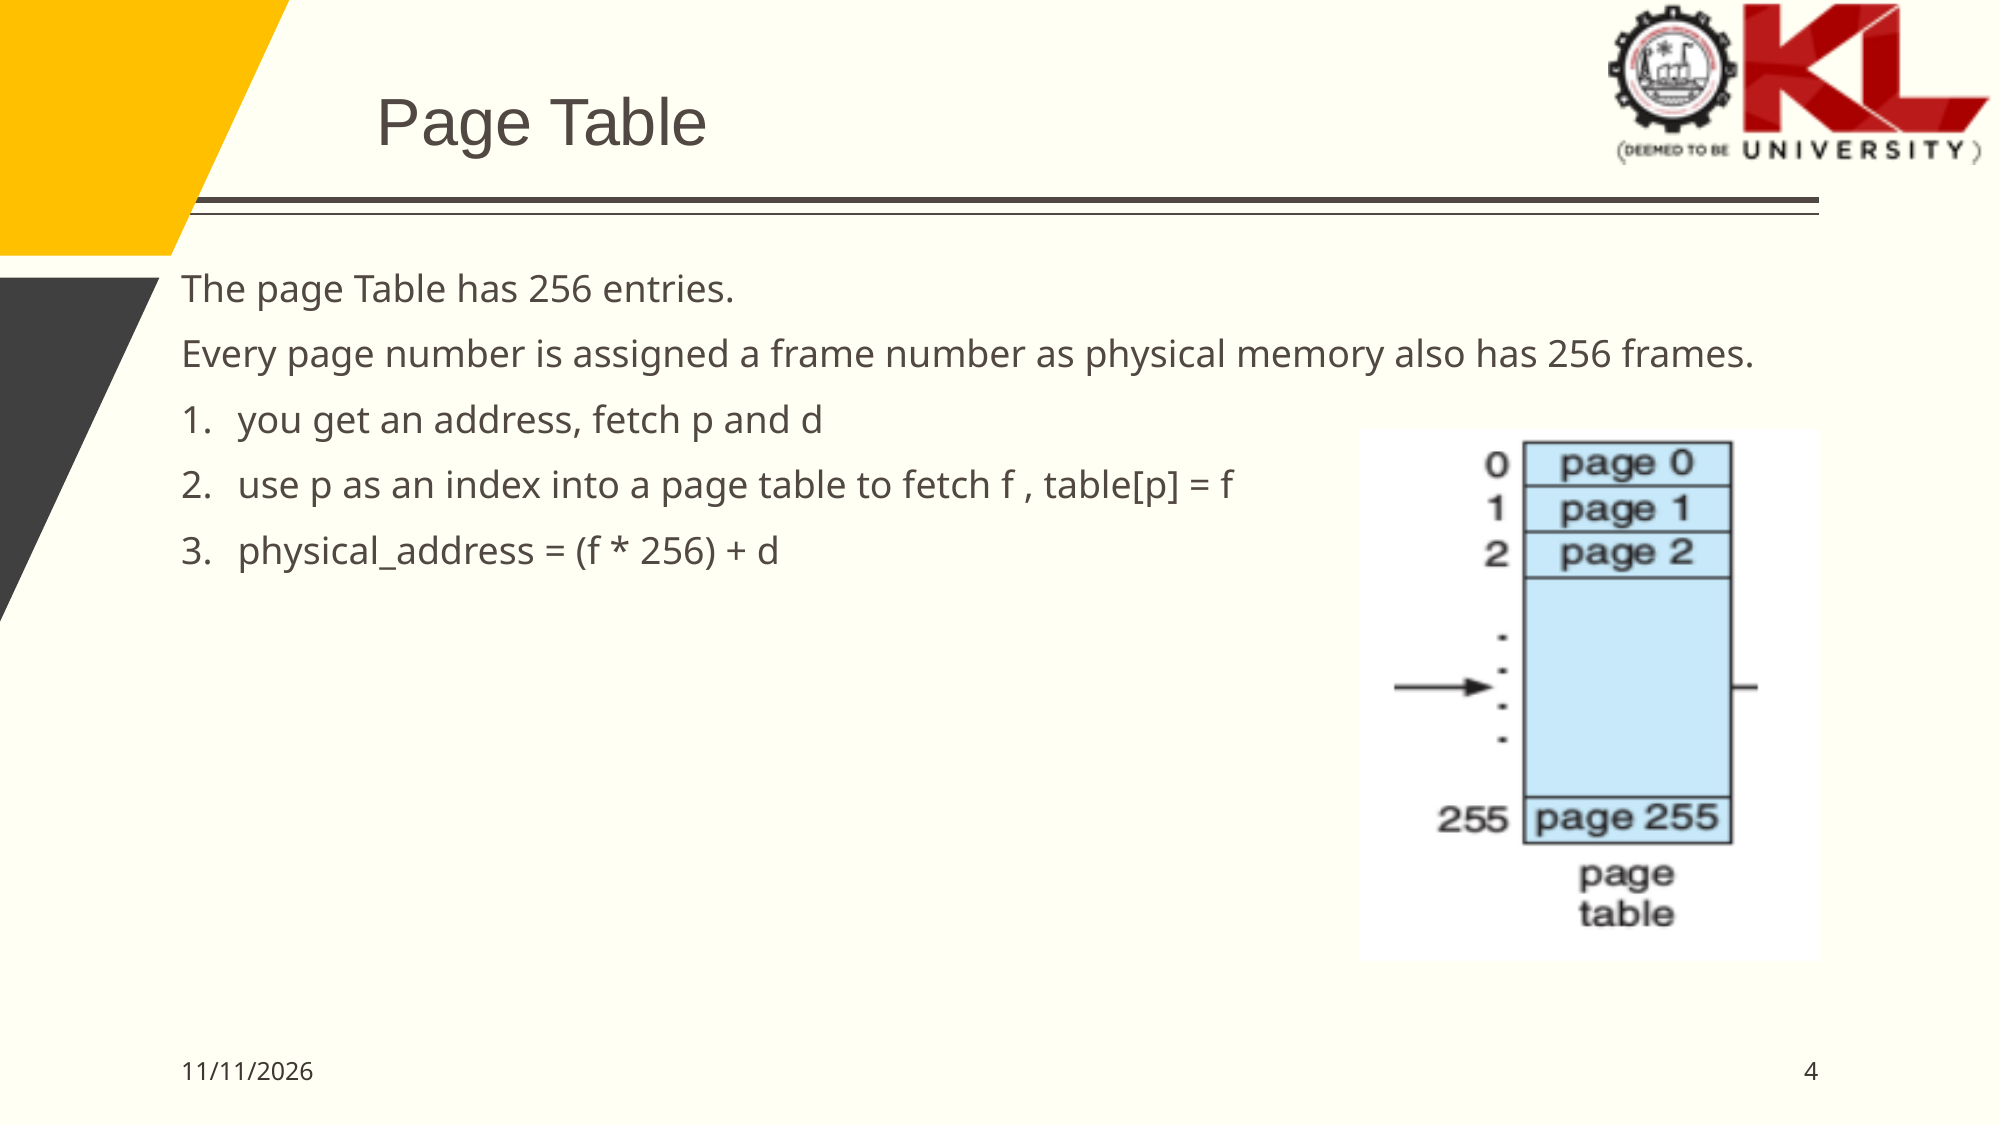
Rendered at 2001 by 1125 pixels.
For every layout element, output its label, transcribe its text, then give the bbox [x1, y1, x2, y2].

text_box Page Table [362, 71, 1439, 167]
text_box [0, 0, 293, 260]
slide_number 4 [1518, 1042, 1819, 1103]
picture [1607, 0, 2000, 165]
picture [1360, 429, 1819, 961]
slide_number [181, 1042, 482, 1103]
list The page Table has 256 entries. Every page number is assigned a frame number as physical memory also has 256 frames. you get an address, fetch p and d use p as an index into a page table to fetch f , table[p] = f physical_address = (f * 256) + d [181, 262, 1778, 1013]
text_box [0, 273, 163, 626]
